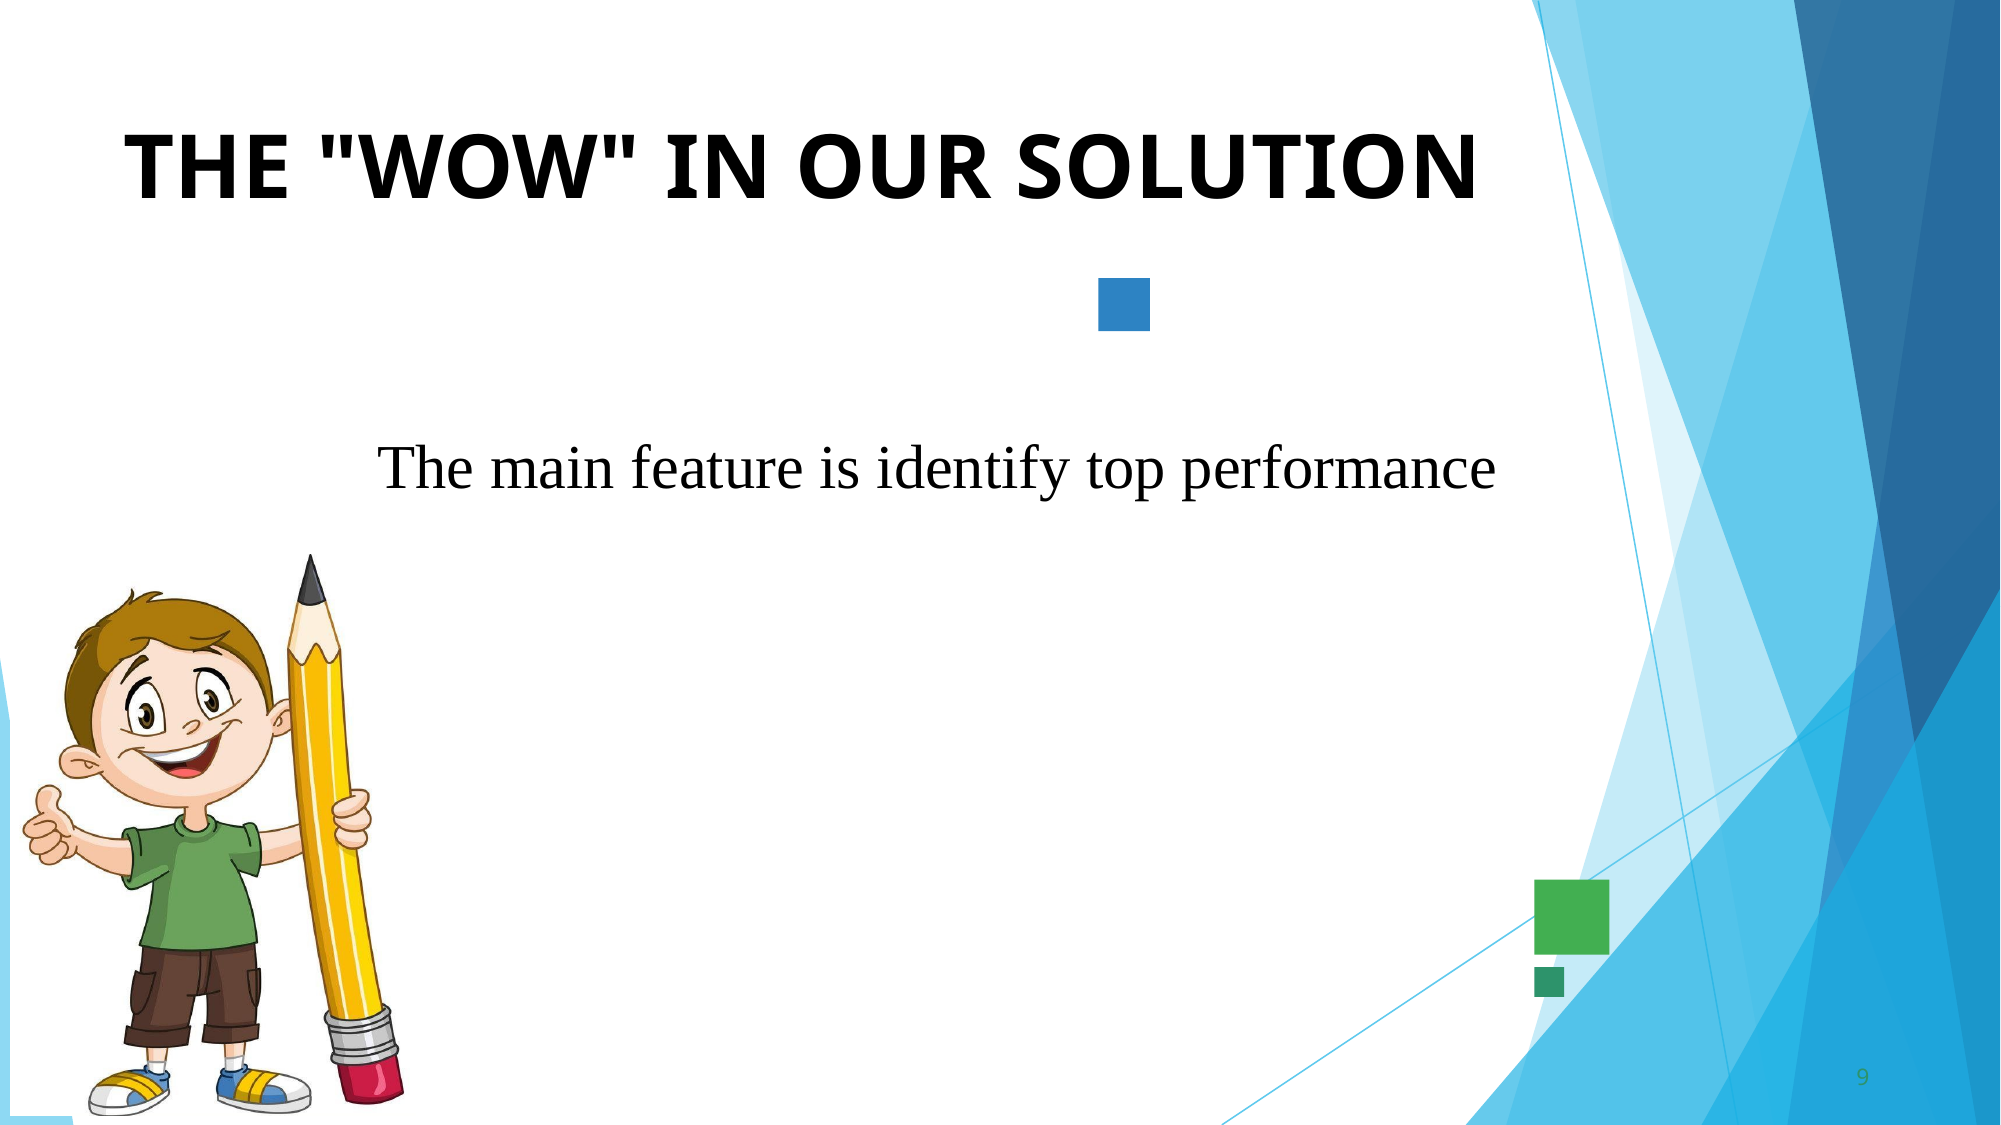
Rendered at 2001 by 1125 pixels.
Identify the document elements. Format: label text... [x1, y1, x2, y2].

text_box [1534, 967, 1565, 997]
text_box 9 [1849, 1061, 1888, 1095]
text_box [1098, 299, 1150, 332]
picture [10, 554, 416, 1116]
text_box [1534, 879, 1610, 955]
text_box The main feature is identify top performance [362, 343, 1763, 509]
title THE "WOW" IN OUR SOLUTION [120, 106, 1513, 299]
